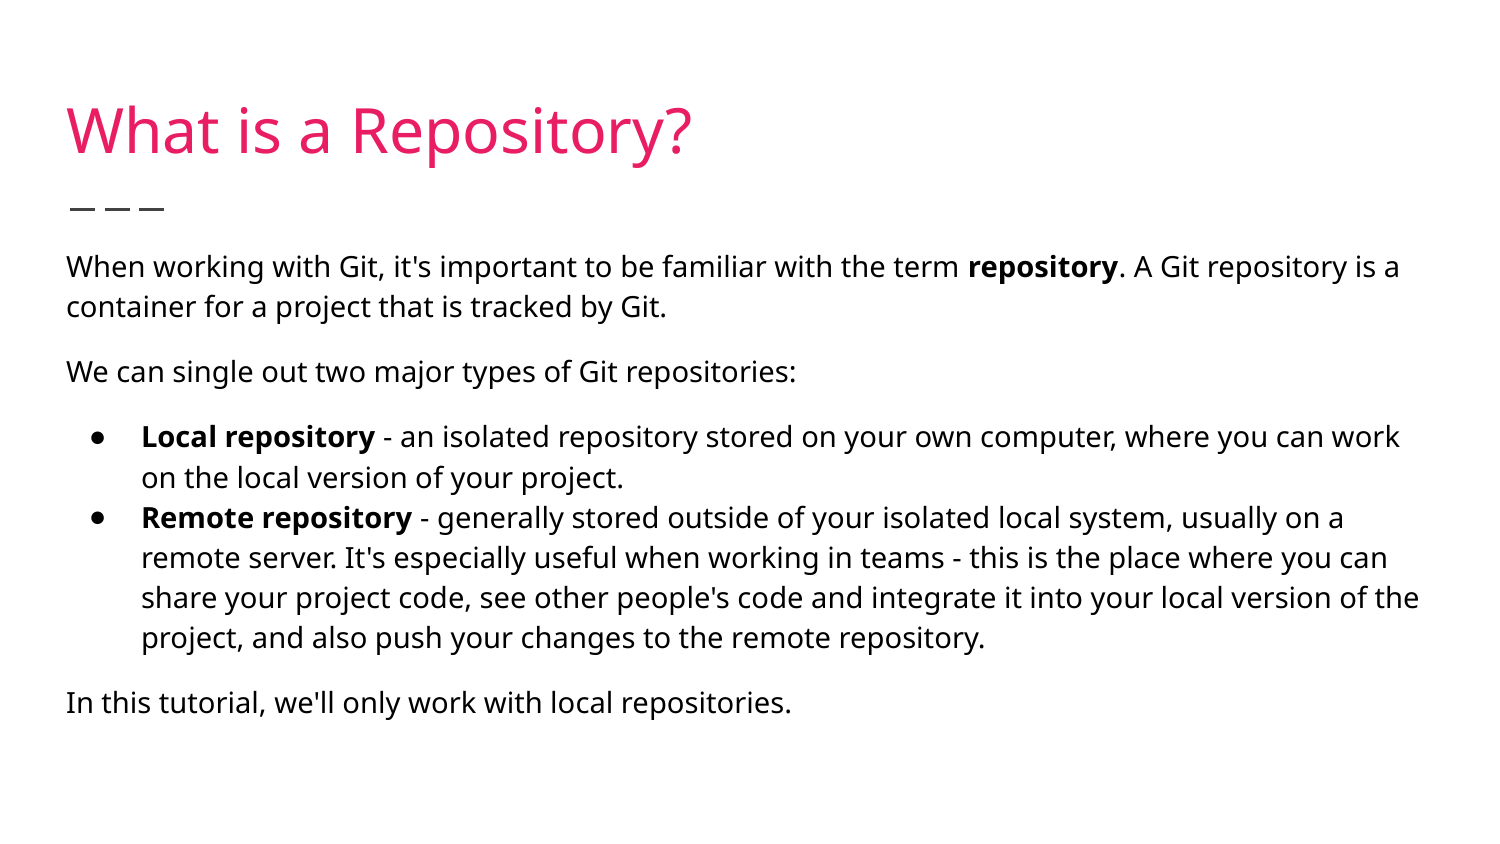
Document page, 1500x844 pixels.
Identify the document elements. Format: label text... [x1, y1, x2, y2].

title What is a Repository? [51, 61, 1449, 182]
list When working with Git, it's important to be familiar with the term repository. A Git repository is a container for a project that is tracked by Git. We can single out two major types of Git repositories: Local repository - an isolated repository stored on your own computer, where you can work on the local version of your project. Remote repository - generally stored outside of your isolated local system, usually on a remote server. It's especially useful when working in teams - this is the place where you can share your project code, see other people's code and integrate it into your local version of the project, and also push your changes to the remote repository. In this tutorial, we'll only work with local repositories. [51, 228, 1449, 778]
